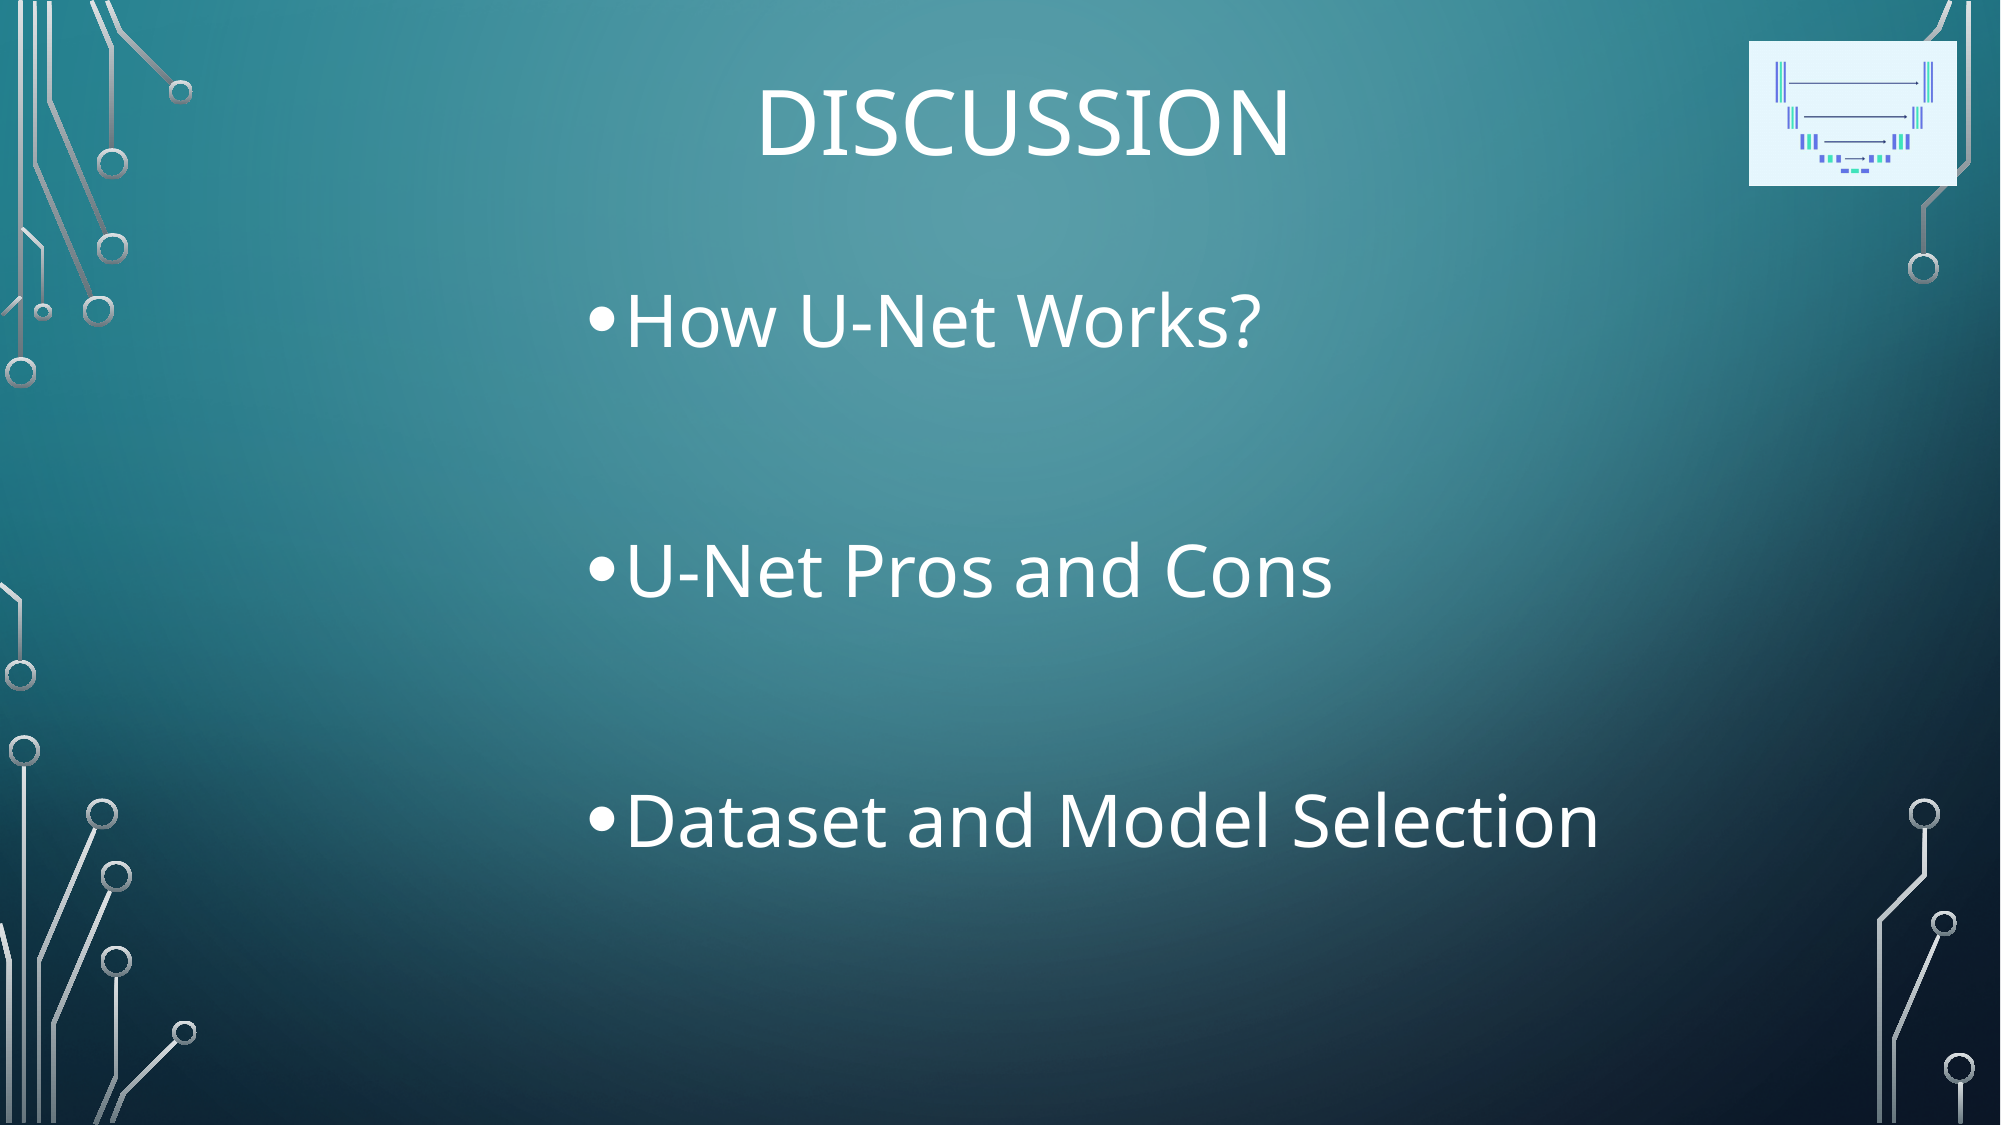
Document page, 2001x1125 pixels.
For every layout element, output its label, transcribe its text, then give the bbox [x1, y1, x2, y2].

picture [1749, 41, 1957, 186]
title discussion [739, 66, 1315, 186]
list How U-Net Works? U-Net Pros and Cons Dataset and Model Selection [196, 249, 1674, 938]
